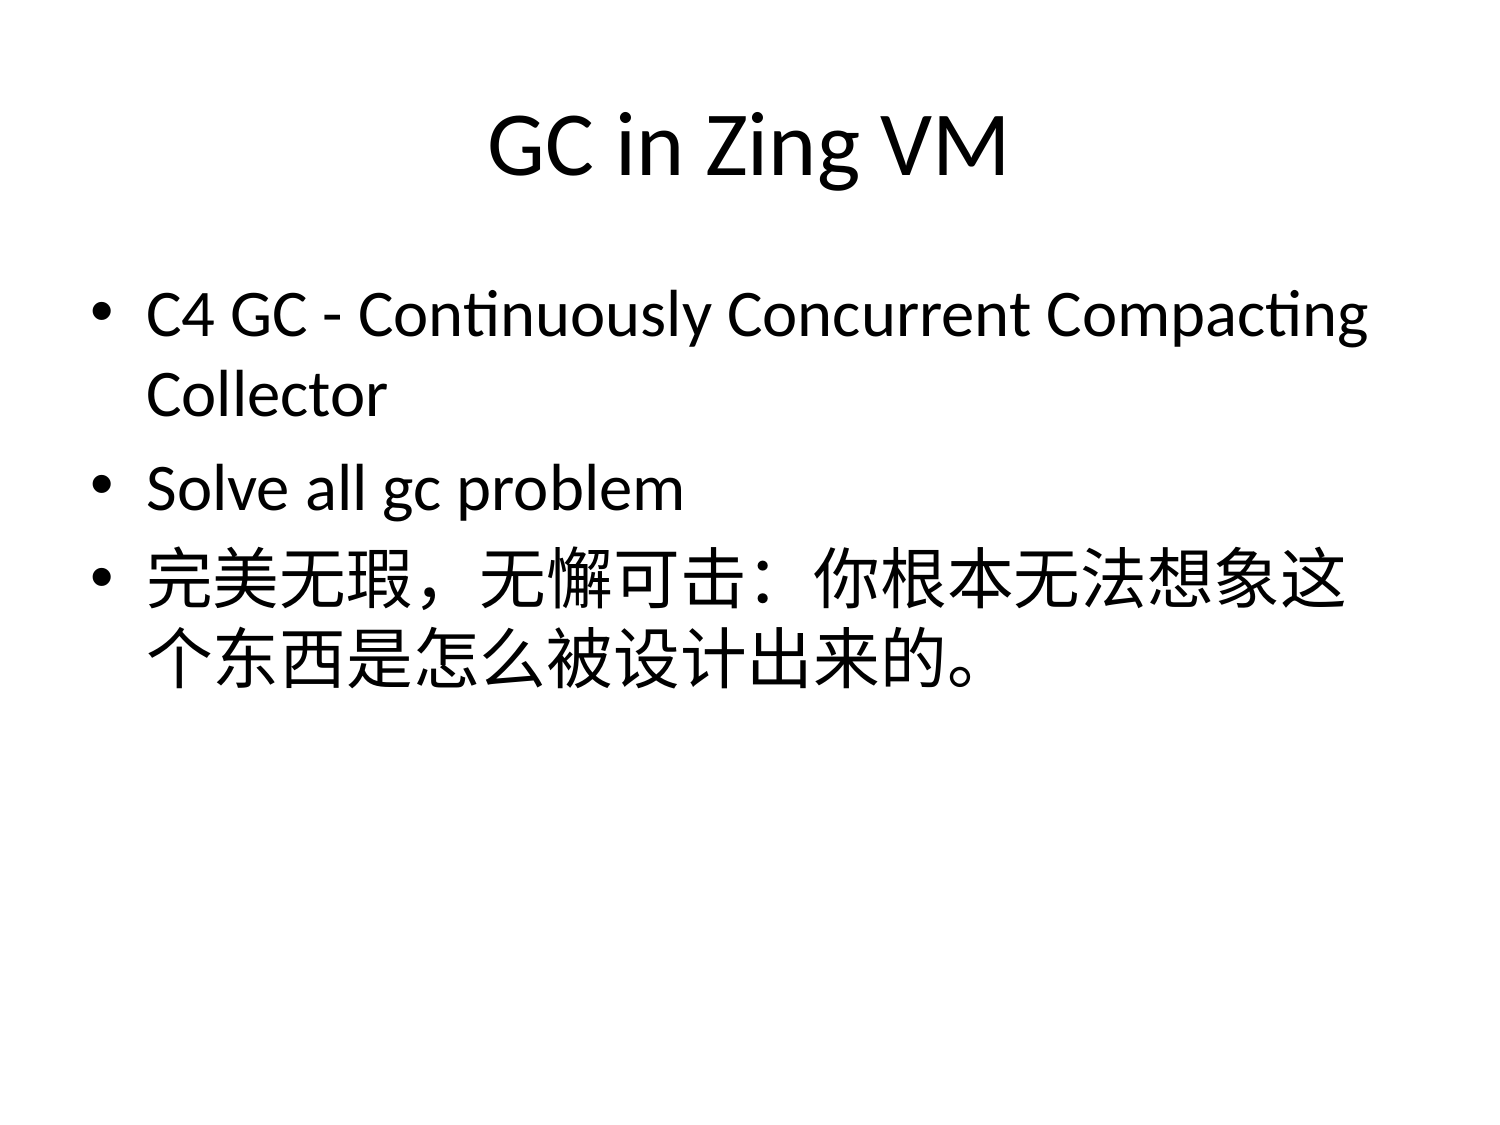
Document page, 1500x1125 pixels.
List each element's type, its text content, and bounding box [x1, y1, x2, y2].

list C4 GC - Continuously Concurrent Compacting Collector Solve all gc problem 完美无瑕，无懈可击：你根本无法想象这个东西是怎么被设计出来的。 [75, 262, 1425, 1005]
title GC in Zing VM [75, 45, 1425, 233]
